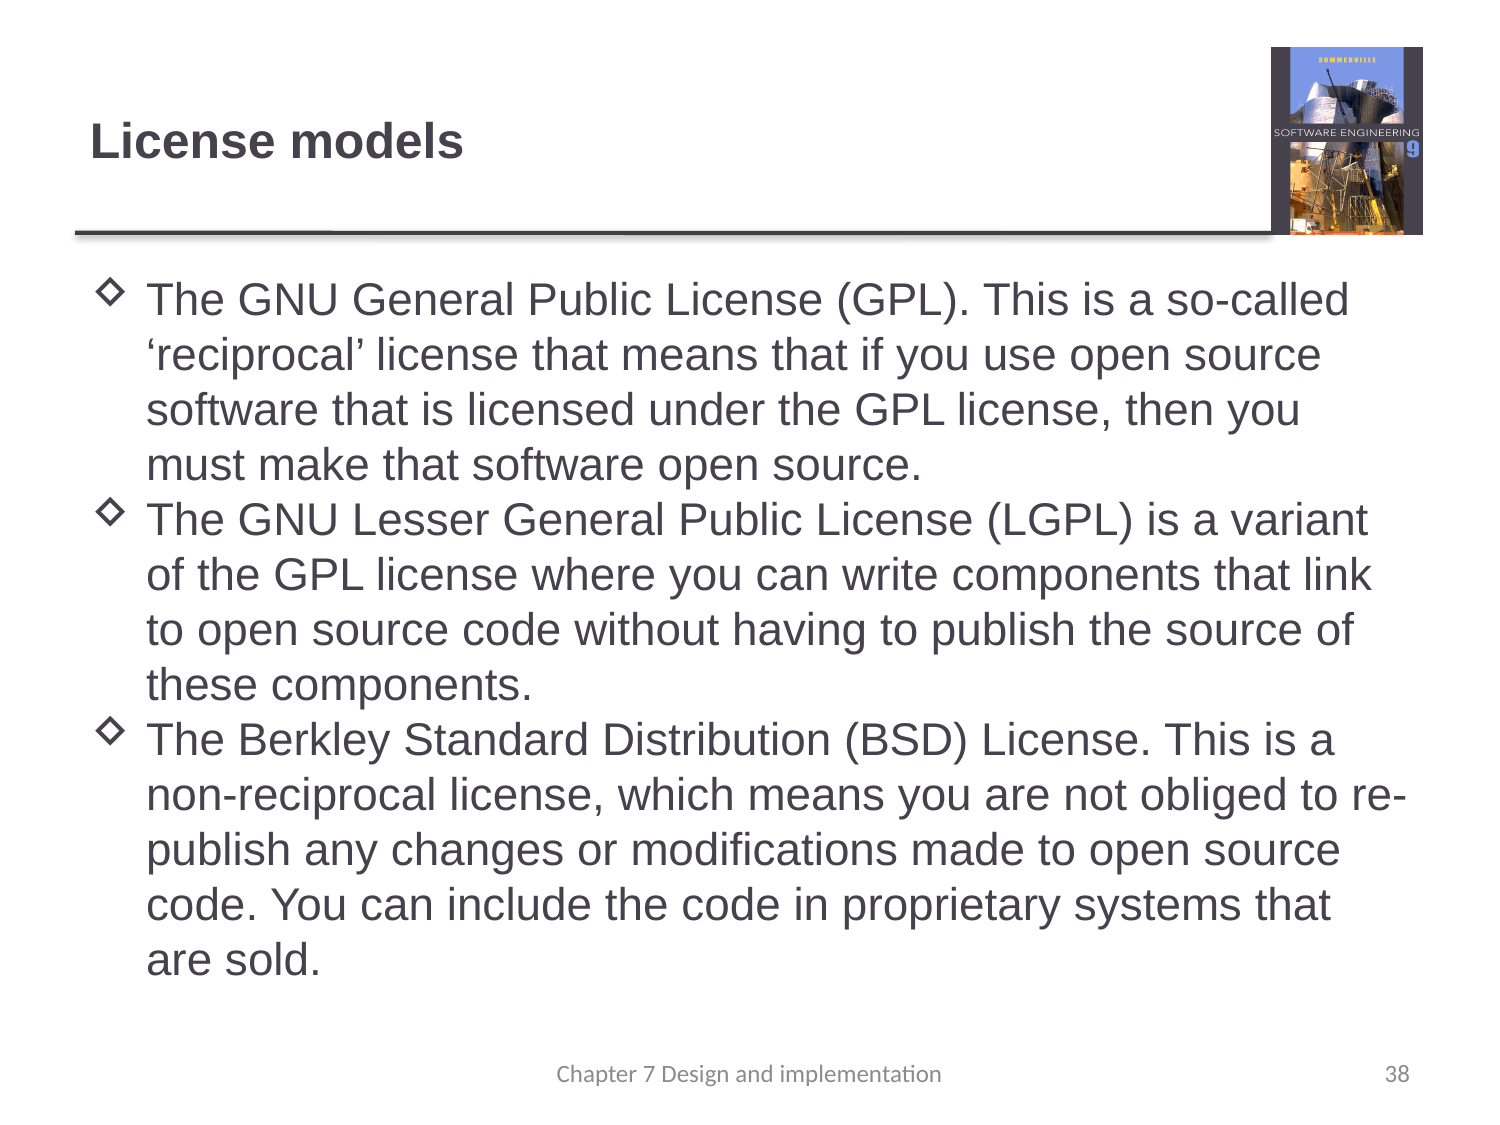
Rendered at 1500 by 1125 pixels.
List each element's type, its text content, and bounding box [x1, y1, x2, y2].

text_box License models [75, 45, 1272, 233]
text_box <number> [1074, 1042, 1425, 1103]
picture [1272, 47, 1423, 235]
text_box The GNU General Public License (GPL). This is a so-called ‘reciprocal’ license that means that if you use open source software that is licensed under the GPL license, then you must make that software open source. The GNU Lesser General Public License (LGPL) is a variant of the GPL license where you can write components that link to open source code without having to publish the source of these components. The Berkley Standard Distribution (BSD) License. This is a non-reciprocal license, which means you are not obliged to re-publish any changes or modifications made to open source code. You can include the code in proprietary systems that are sold. [74, 262, 1425, 1005]
text_box Chapter 7 Design and implementation [512, 1042, 988, 1103]
